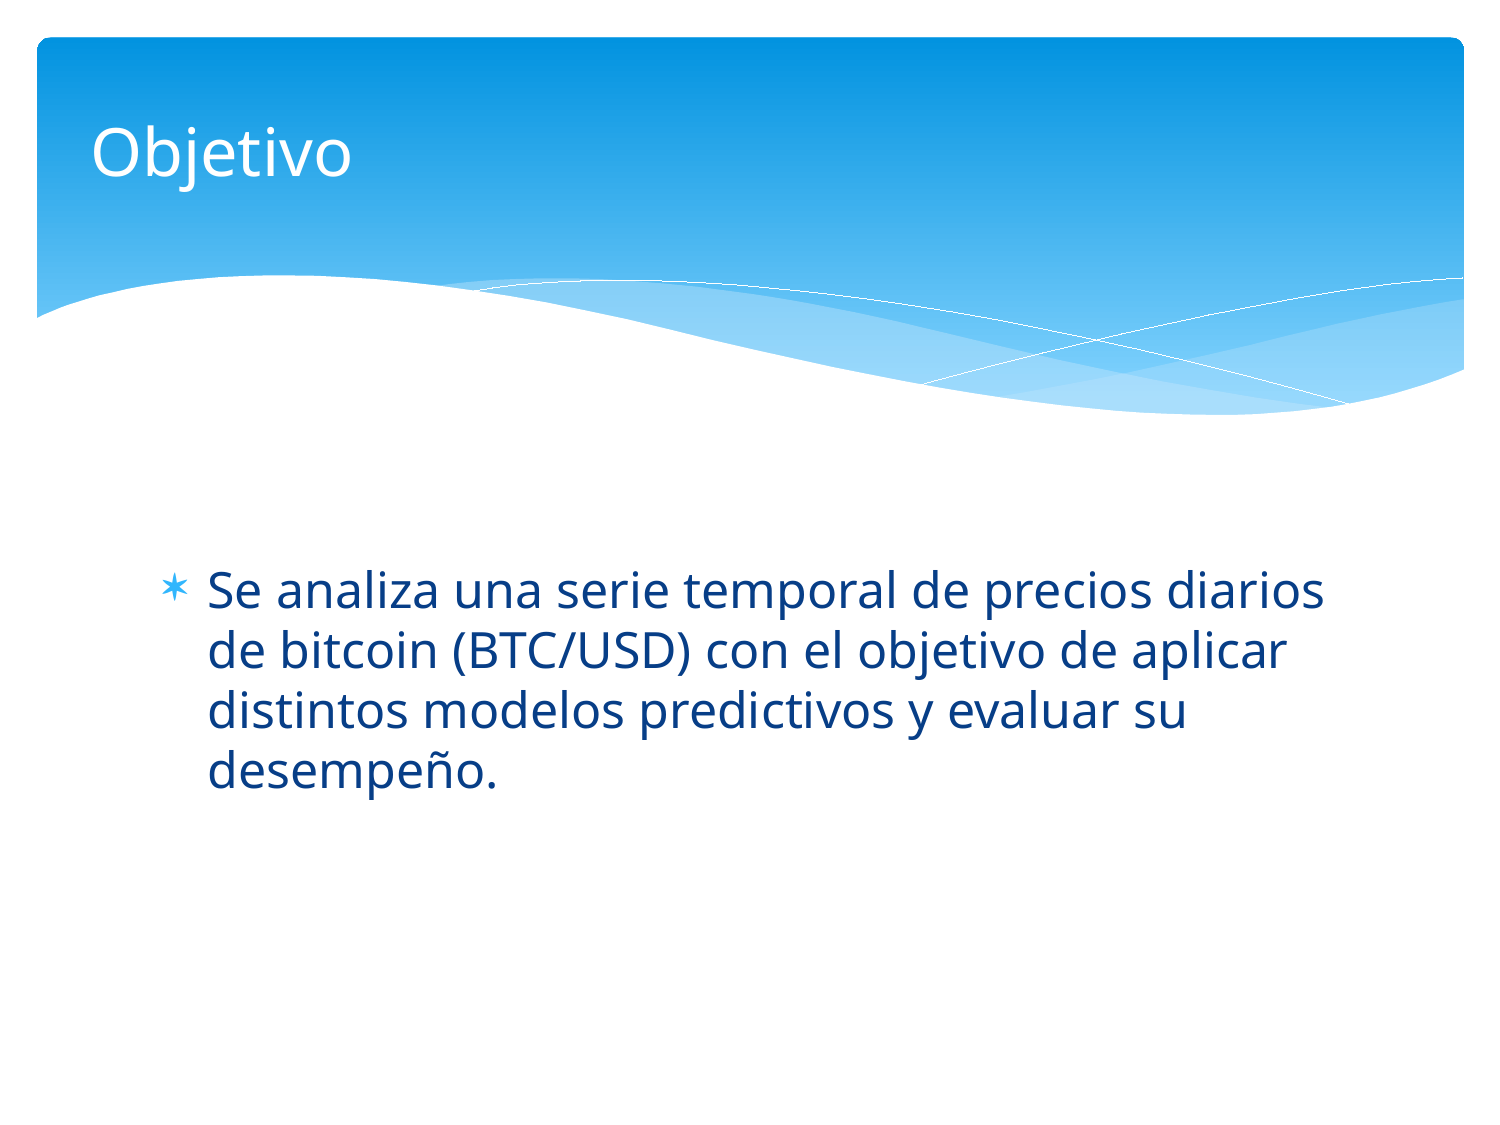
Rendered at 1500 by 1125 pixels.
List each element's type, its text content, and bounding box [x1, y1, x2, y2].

list Se analiza una serie temporal de precios diarios de bitcoin (BTC/USD) con el objetivo de aplicar distintos modelos predictivos y evaluar su desempeño. [147, 550, 1363, 917]
title Objetivo [75, 55, 1425, 244]
